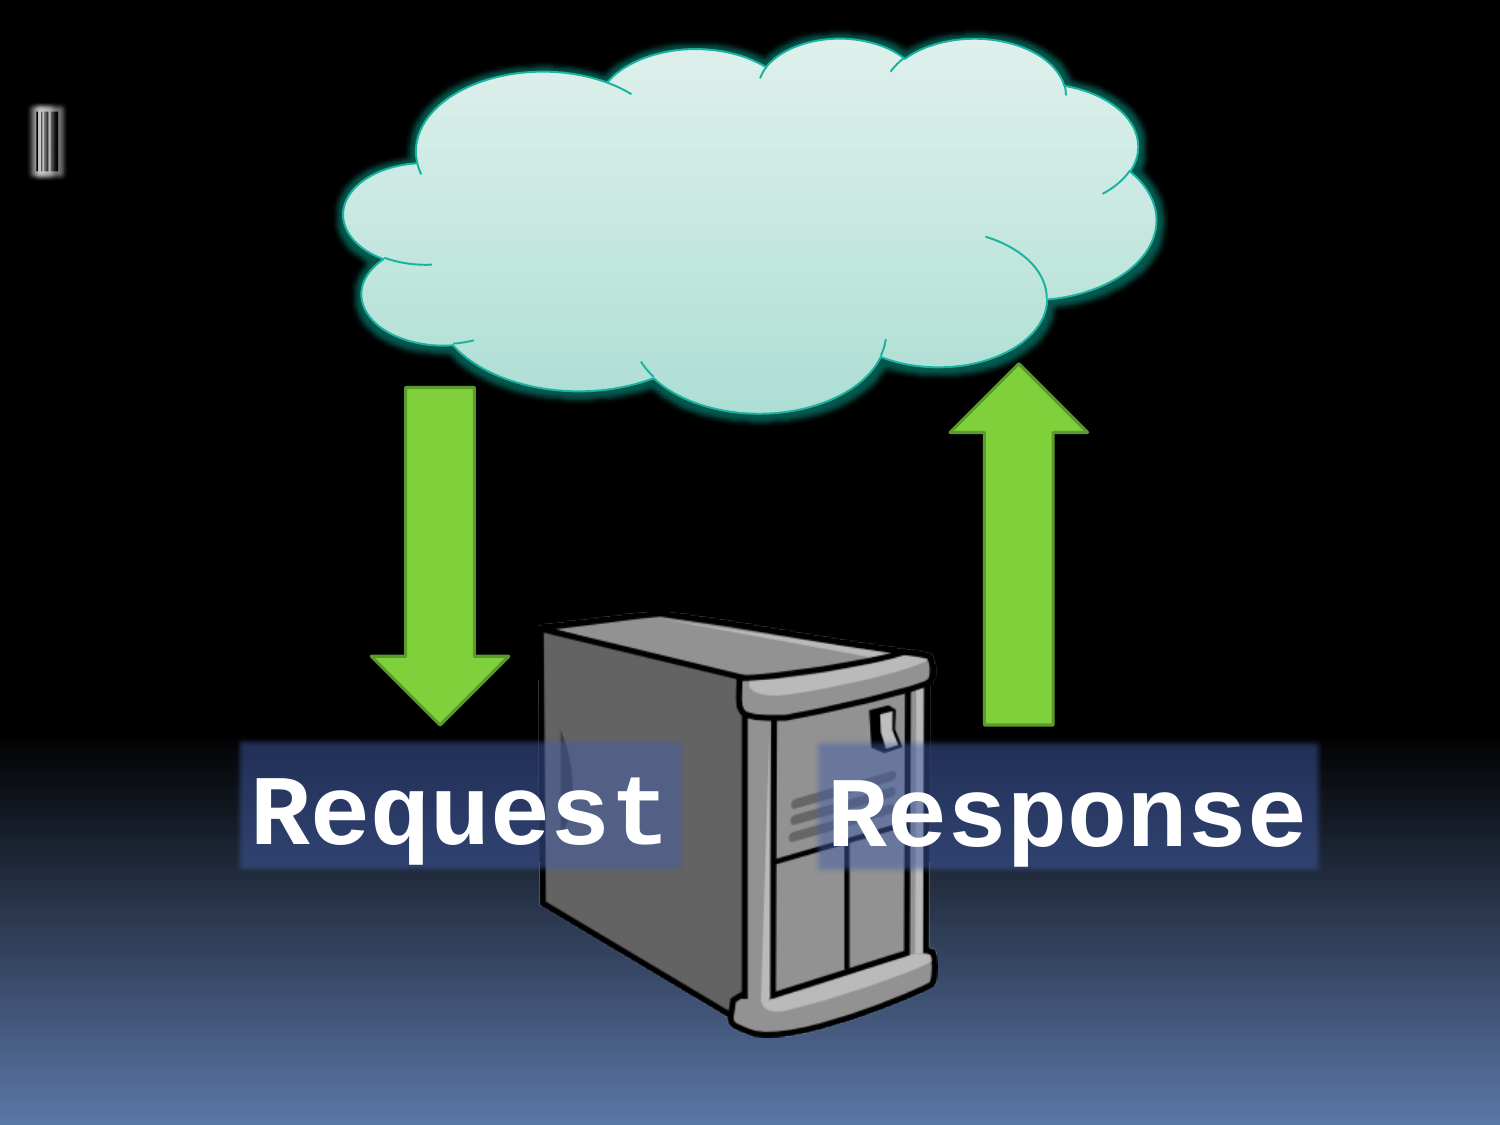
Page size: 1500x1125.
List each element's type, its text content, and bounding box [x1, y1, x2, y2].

picture [537, 611, 938, 1038]
text_box [369, 385, 511, 727]
text_box [948, 362, 1089, 727]
text_box Response [948, 748, 1314, 865]
text_box Request [245, 747, 529, 864]
text_box [342, 37, 1158, 415]
